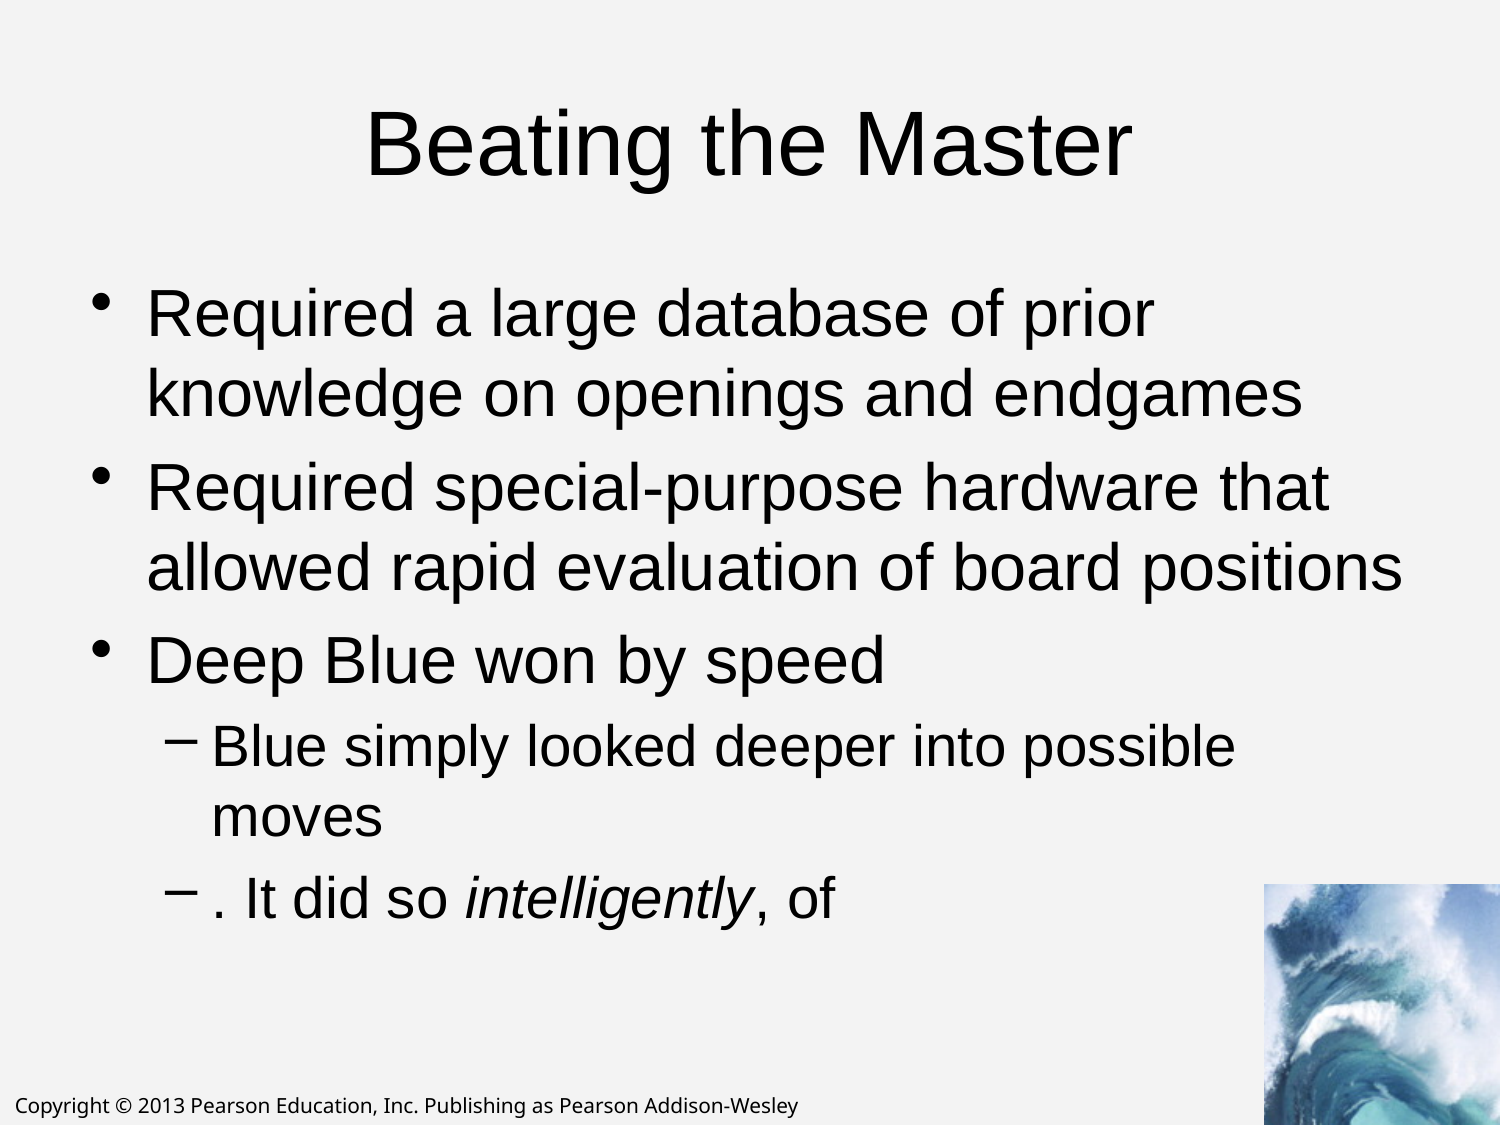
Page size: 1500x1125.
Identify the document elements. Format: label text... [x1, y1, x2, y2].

title Beating the Master [74, 44, 1426, 233]
picture [1264, 884, 1500, 1125]
list Required a large database of prior knowledge on openings and endgames Required special-purpose hardware that allowed rapid evaluation of board positions Deep Blue won by speed Blue simply looked deeper into possible moves . It did so intelligently, of [74, 262, 1426, 1006]
